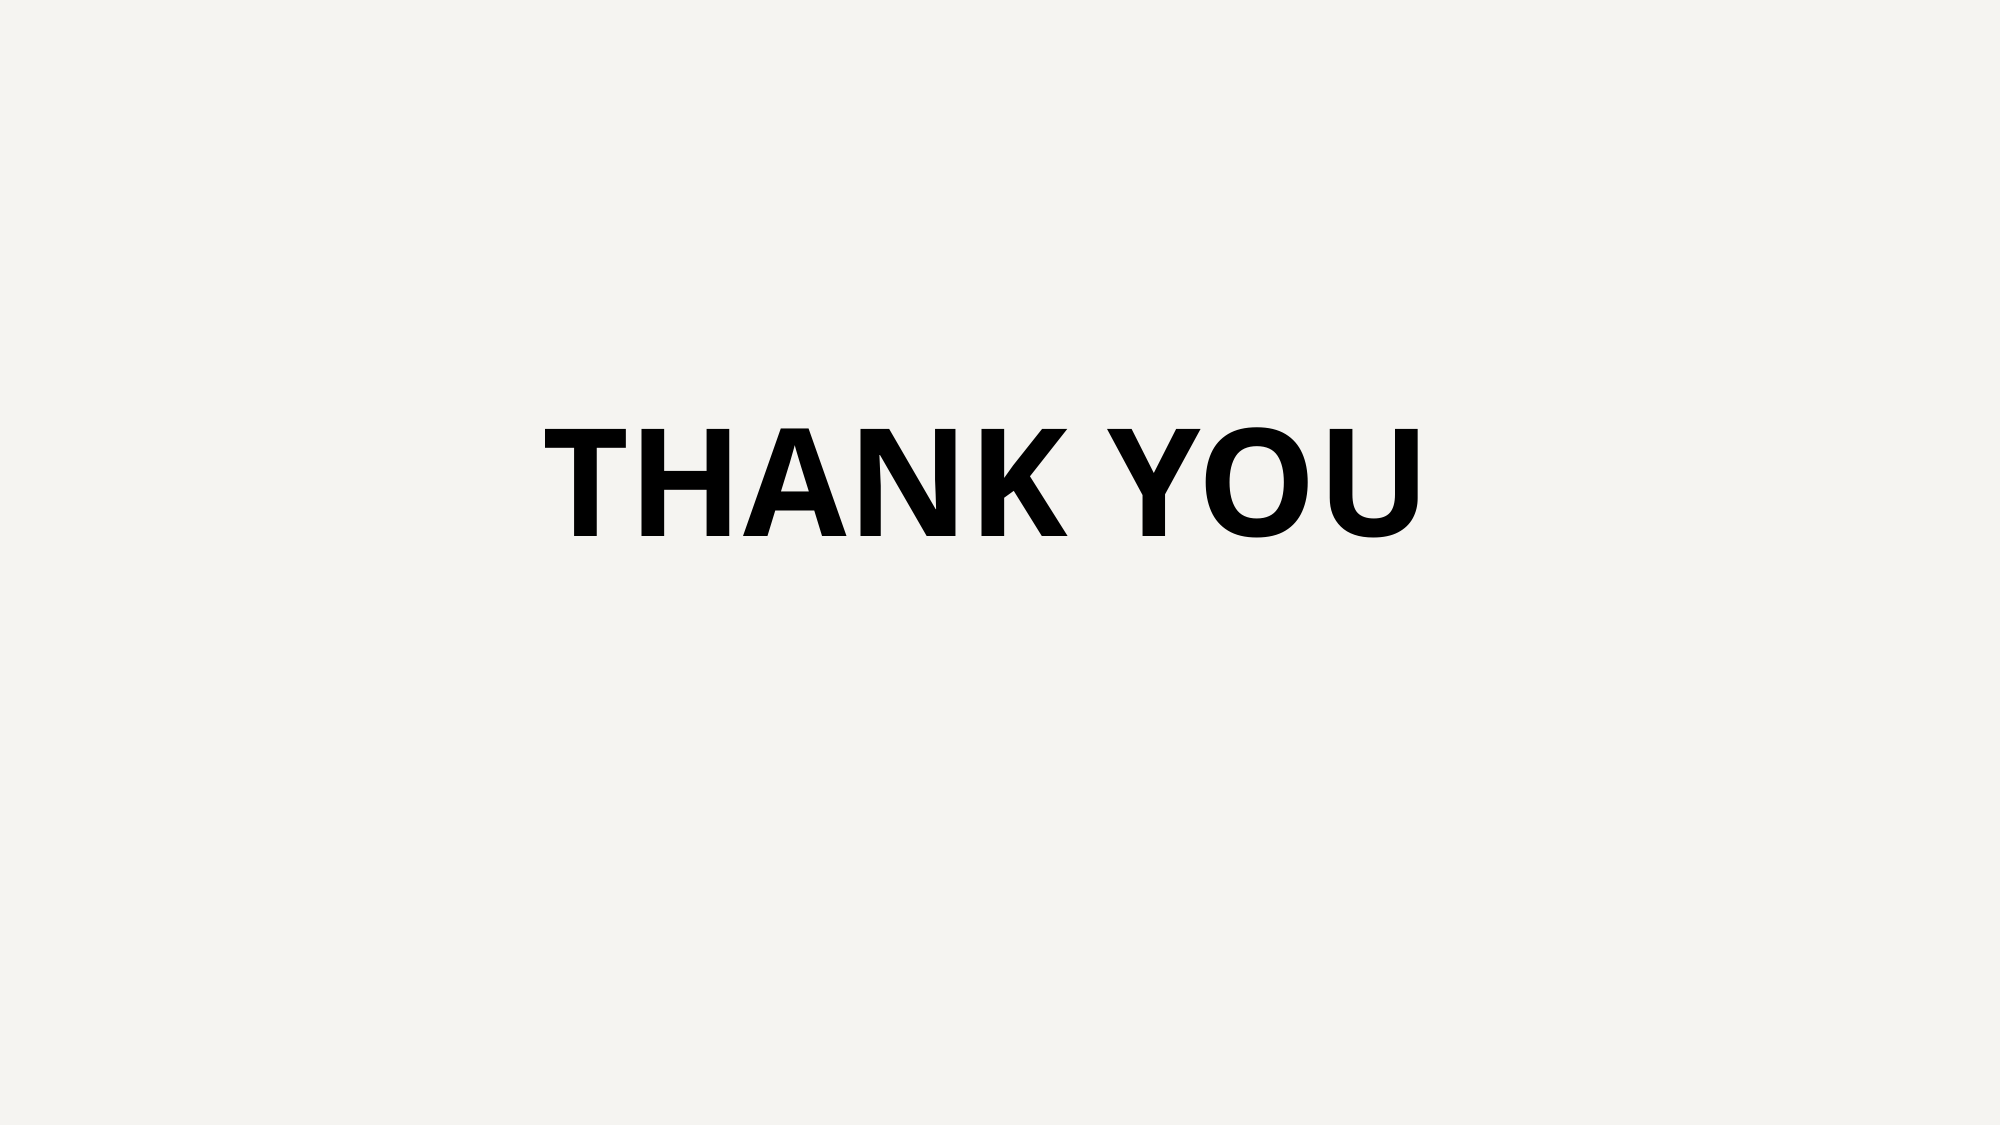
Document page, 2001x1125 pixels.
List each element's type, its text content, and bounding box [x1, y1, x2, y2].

text_box THANK YOU [527, 378, 1978, 574]
